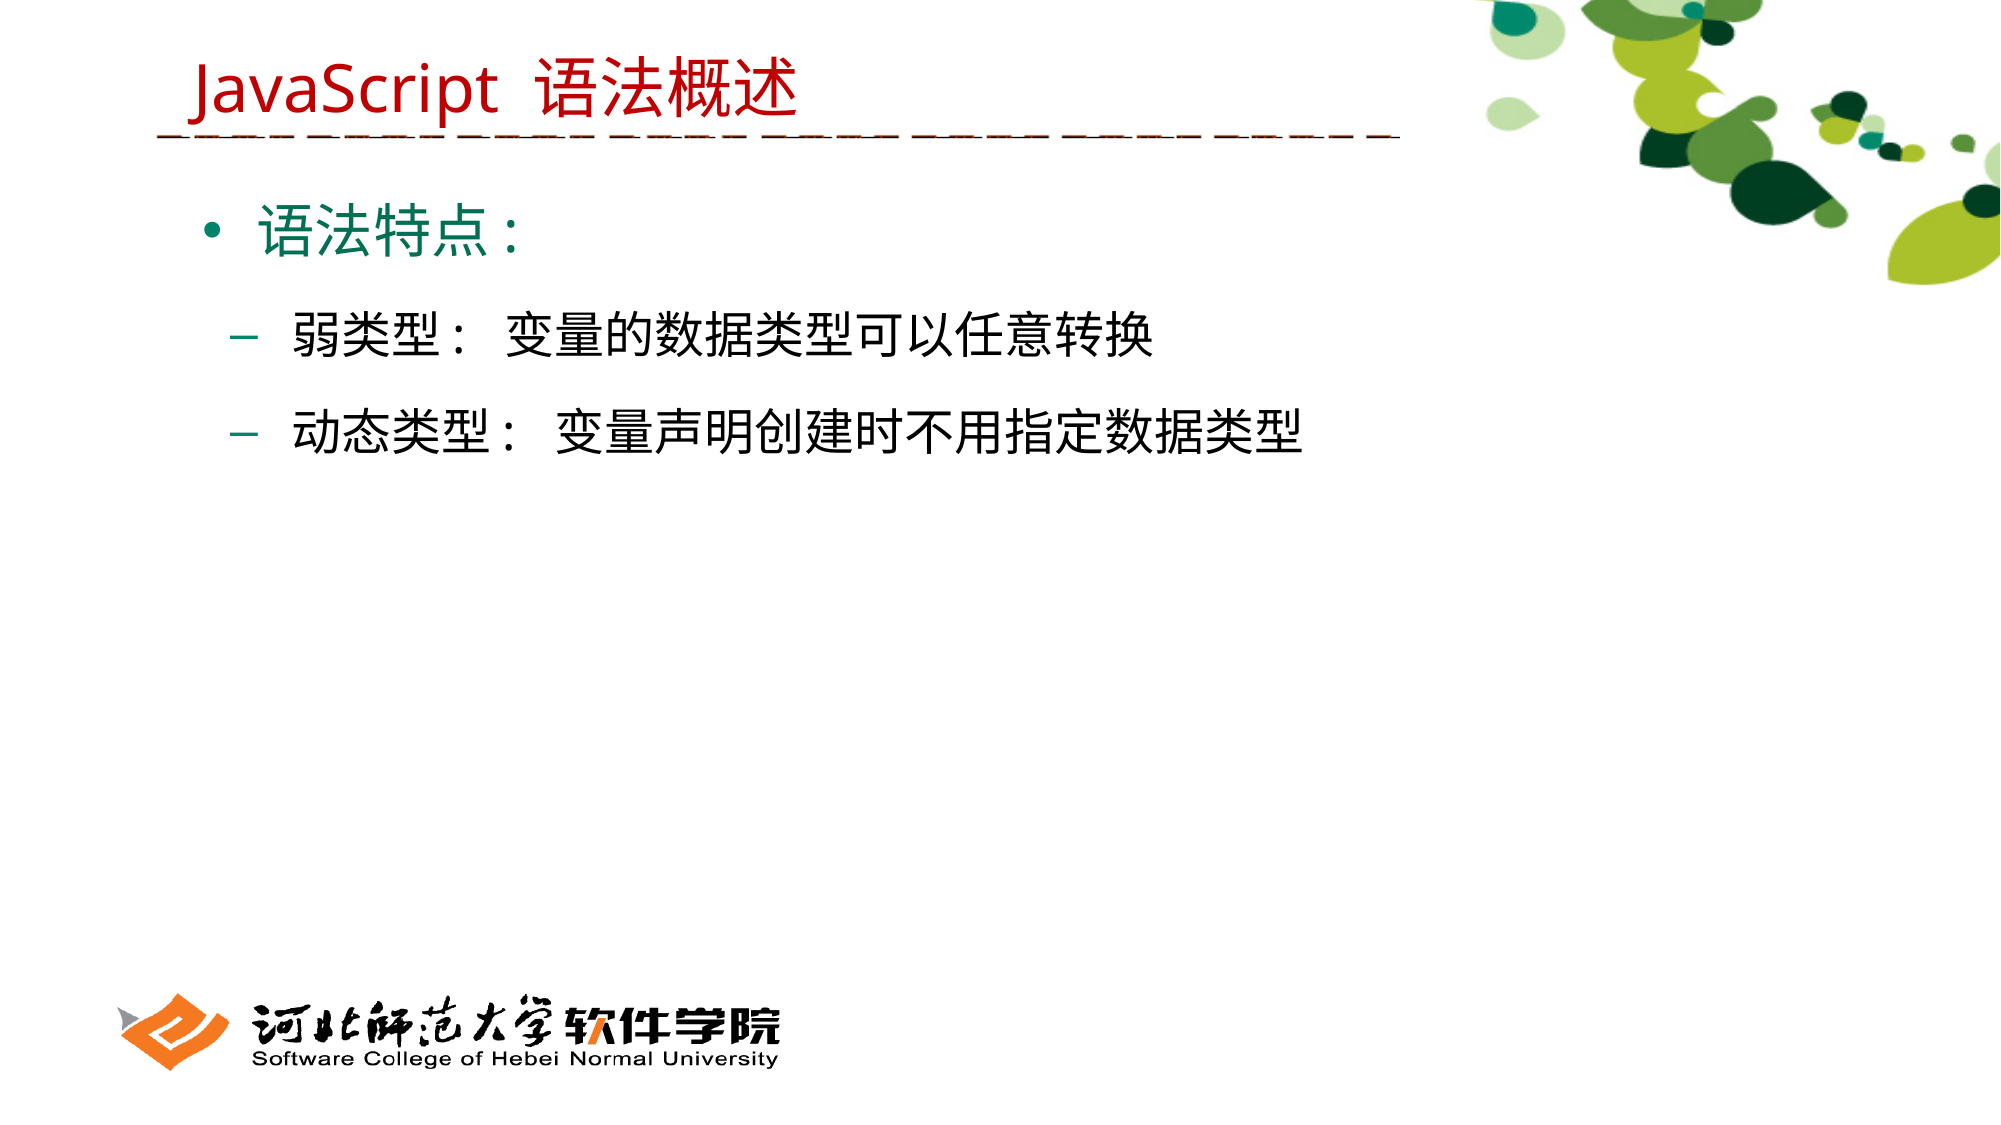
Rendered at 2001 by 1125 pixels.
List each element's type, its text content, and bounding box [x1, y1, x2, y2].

list 语法特点: 弱类型: 变量的数据类型可以任意转换 动态类型: 变量声明创建时不用指定数据类型 [187, 152, 1782, 914]
picture [0, 0, 2001, 1125]
list JavaScript 语法概述 [178, 38, 1523, 120]
